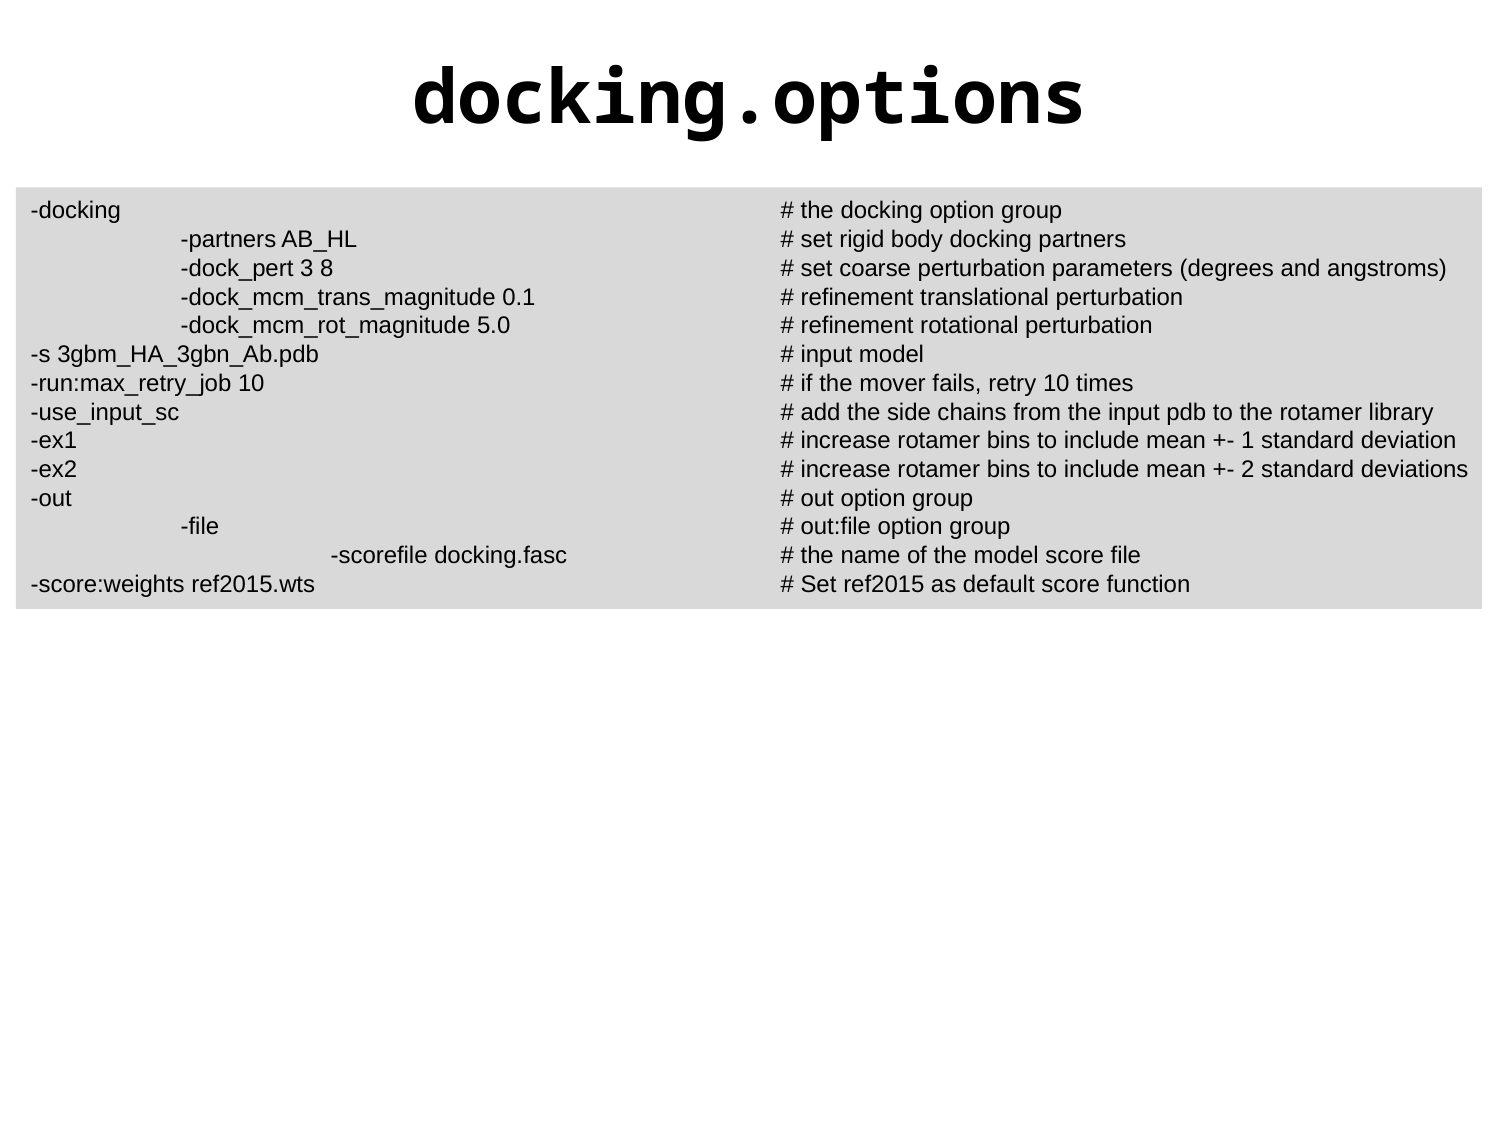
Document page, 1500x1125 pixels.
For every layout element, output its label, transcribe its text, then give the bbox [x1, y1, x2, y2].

text_box -docking # the docking option group -partners AB_HL # set rigid body docking partners -dock_pert 3 8 # set coarse perturbation parameters (degrees and angstroms) -dock_mcm_trans_magnitude 0.1 # refinement translational perturbation -dock_mcm_rot_magnitude 5.0 # refinement rotational perturbation -s 3gbm_HA_3gbn_Ab.pdb # input model -run:max_retry_job 10 # if the mover fails, retry 10 times -use_input_sc # add the side chains from the input pdb to the rotamer library -ex1 # increase rotamer bins to include mean +- 1 standard deviation -ex2 # increase rotamer bins to include mean +- 2 standard deviations -out # out option group -file # out:file option group -scorefile docking.fasc # the name of the model score file -score:weights ref2015.wts # Set ref2015 as default score function [15, 187, 1500, 605]
text_box docking.options [75, 0, 1425, 187]
text_box [14, 185, 1484, 611]
